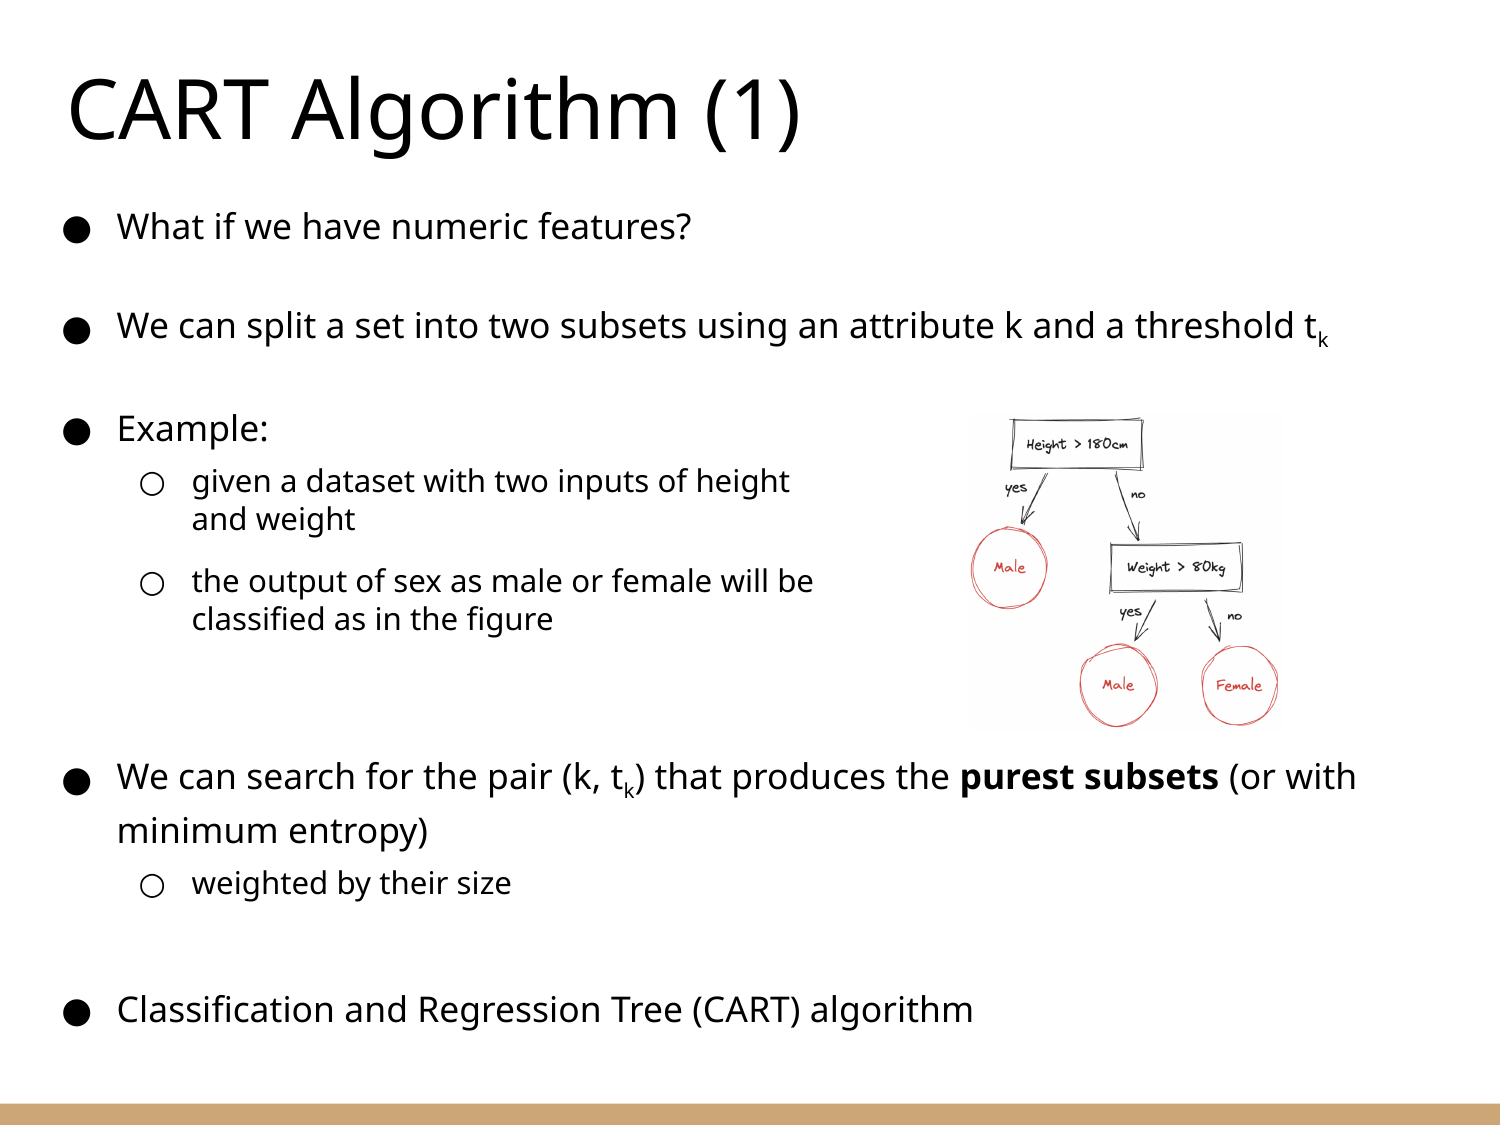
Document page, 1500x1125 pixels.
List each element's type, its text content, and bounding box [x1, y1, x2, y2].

picture [968, 413, 1284, 731]
title CART Algorithm (1) [51, 69, 1449, 172]
list What if we have numeric features? We can split a set into two subsets using an attribute k and a threshold tk Example: given a dataset with two inputs of height and weight the output of sex as male or female will be classified as in the figure We can search for the pair (k, tk) that produces the purest subsets (or with minimum entropy) weighted by their size Classification and Regression Tree (CART) algorithm [26, 182, 1474, 1087]
